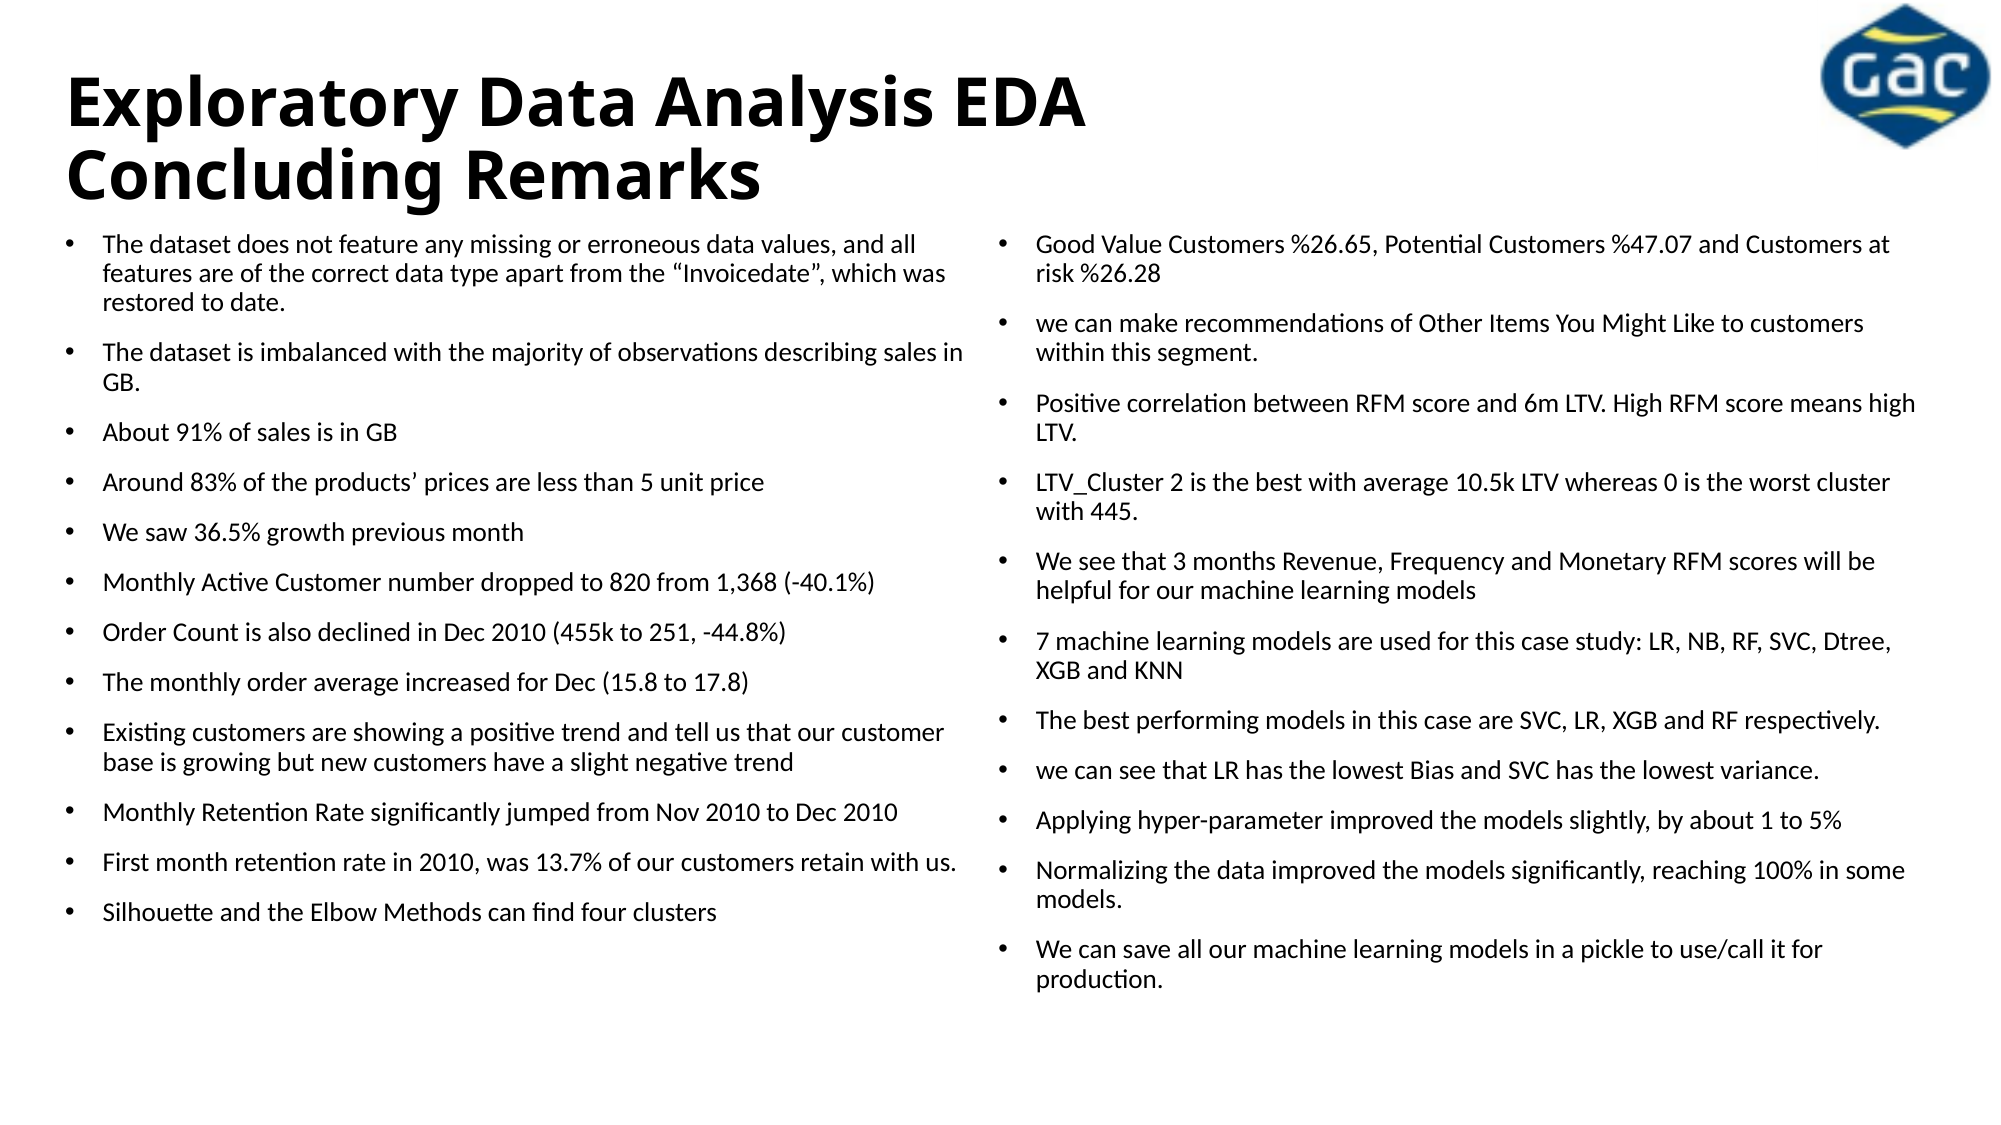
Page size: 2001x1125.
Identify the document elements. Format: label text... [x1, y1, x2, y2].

picture [1816, 0, 2000, 170]
list Good Value Customers %26.65, Potential Customers %47.07 and Customers at risk %26.28 we can make recommendations of Other Items You Might Like to customers within this segment. Positive correlation between RFM score and 6m LTV. High RFM score means high LTV. LTV_Cluster 2 is the best with average 10.5k LTV whereas 0 is the worst cluster with 445. We see that 3 months Revenue, Frequency and Monetary RFM scores will be helpful for our machine learning models 7 machine learning models are used for this case study: LR, NB, RF, SVC, Dtree, XGB and KNN The best performing models in this case are SVC, LR, XGB and RF respectively. we can see that LR has the lowest Bias and SVC has the lowest variance. Applying hyper-parameter improved the models slightly, by about 1 to 5% Normalizing the data improved the models significantly, reaching 100% in some models. We can save all our machine learning models in a pickle to use/call it for production. [983, 222, 1944, 1087]
title Exploratory Data Analysis EDA Concluding Remarks [50, 59, 1964, 223]
list The dataset does not feature any missing or erroneous data values, and all features are of the correct data type apart from the “Invoicedate”, which was restored to date. The dataset is imbalanced with the majority of observations describing sales in GB. About 91% of sales is in GB Around 83% of the products’ prices are less than 5 unit price We saw 36.5% growth previous month Monthly Active Customer number dropped to 820 from 1,368 (-40.1%) Order Count is also declined in Dec 2010 (455k to 251, -44.8%) The monthly order average increased for Dec (15.8 to 17.8) Existing customers are showing a positive trend and tell us that our customer base is growing but new customers have a slight negative trend Monthly Retention Rate significantly jumped from Nov 2010 to Dec 2010 First month retention rate in 2010, was 13.7% of our customers retain with us. Silhouette and the Elbow Methods can find four clusters [50, 222, 983, 1087]
